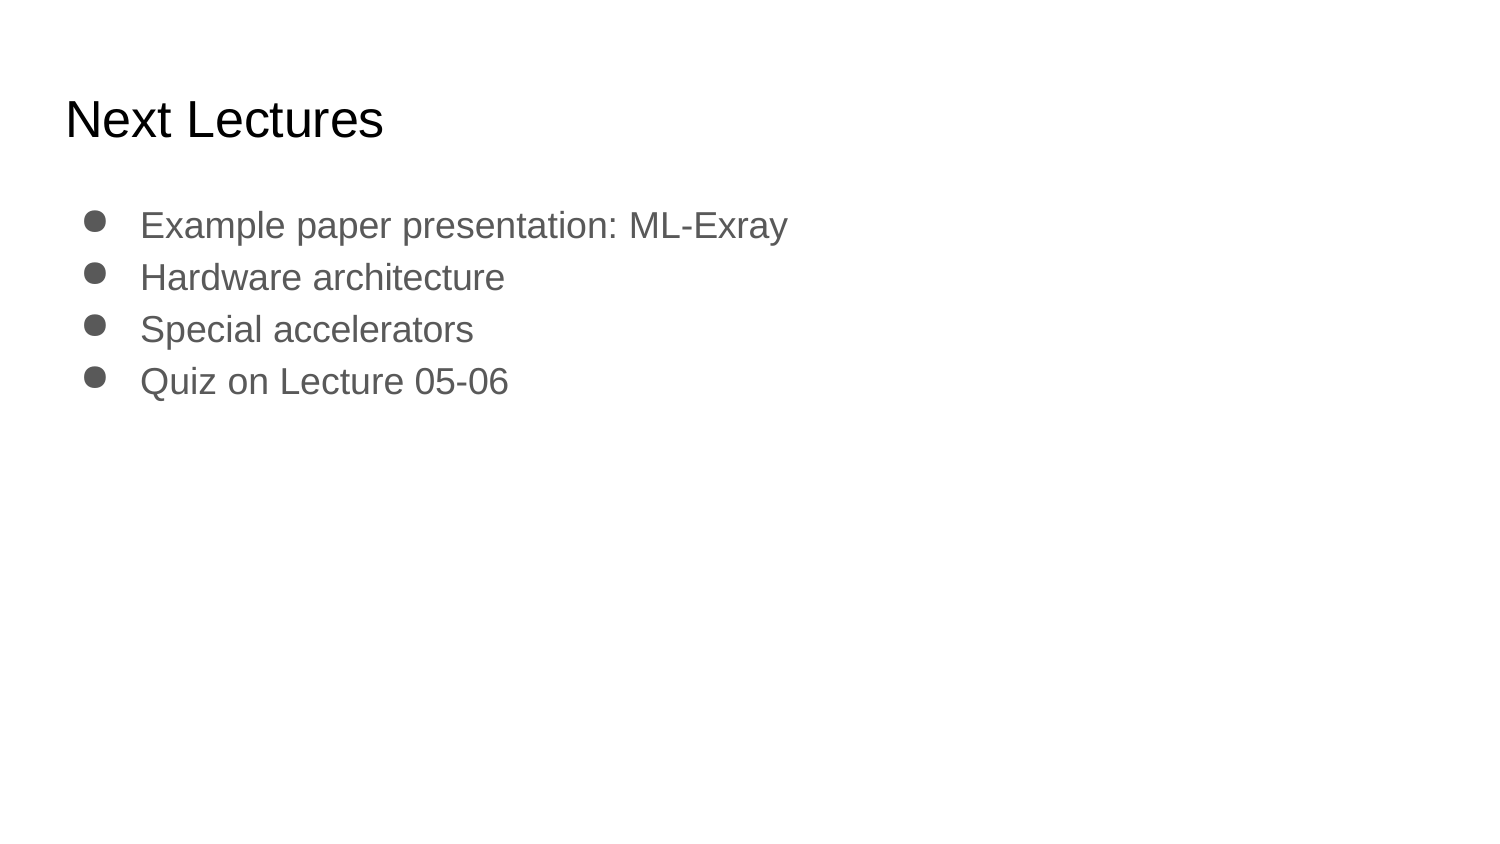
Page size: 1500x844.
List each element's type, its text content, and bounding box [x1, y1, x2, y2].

list Example paper presentation: ML-Exray Hardware architecture Special accelerators Quiz on Lecture 05-06 [77, 192, 793, 677]
title Next Lectures [63, 82, 1167, 227]
